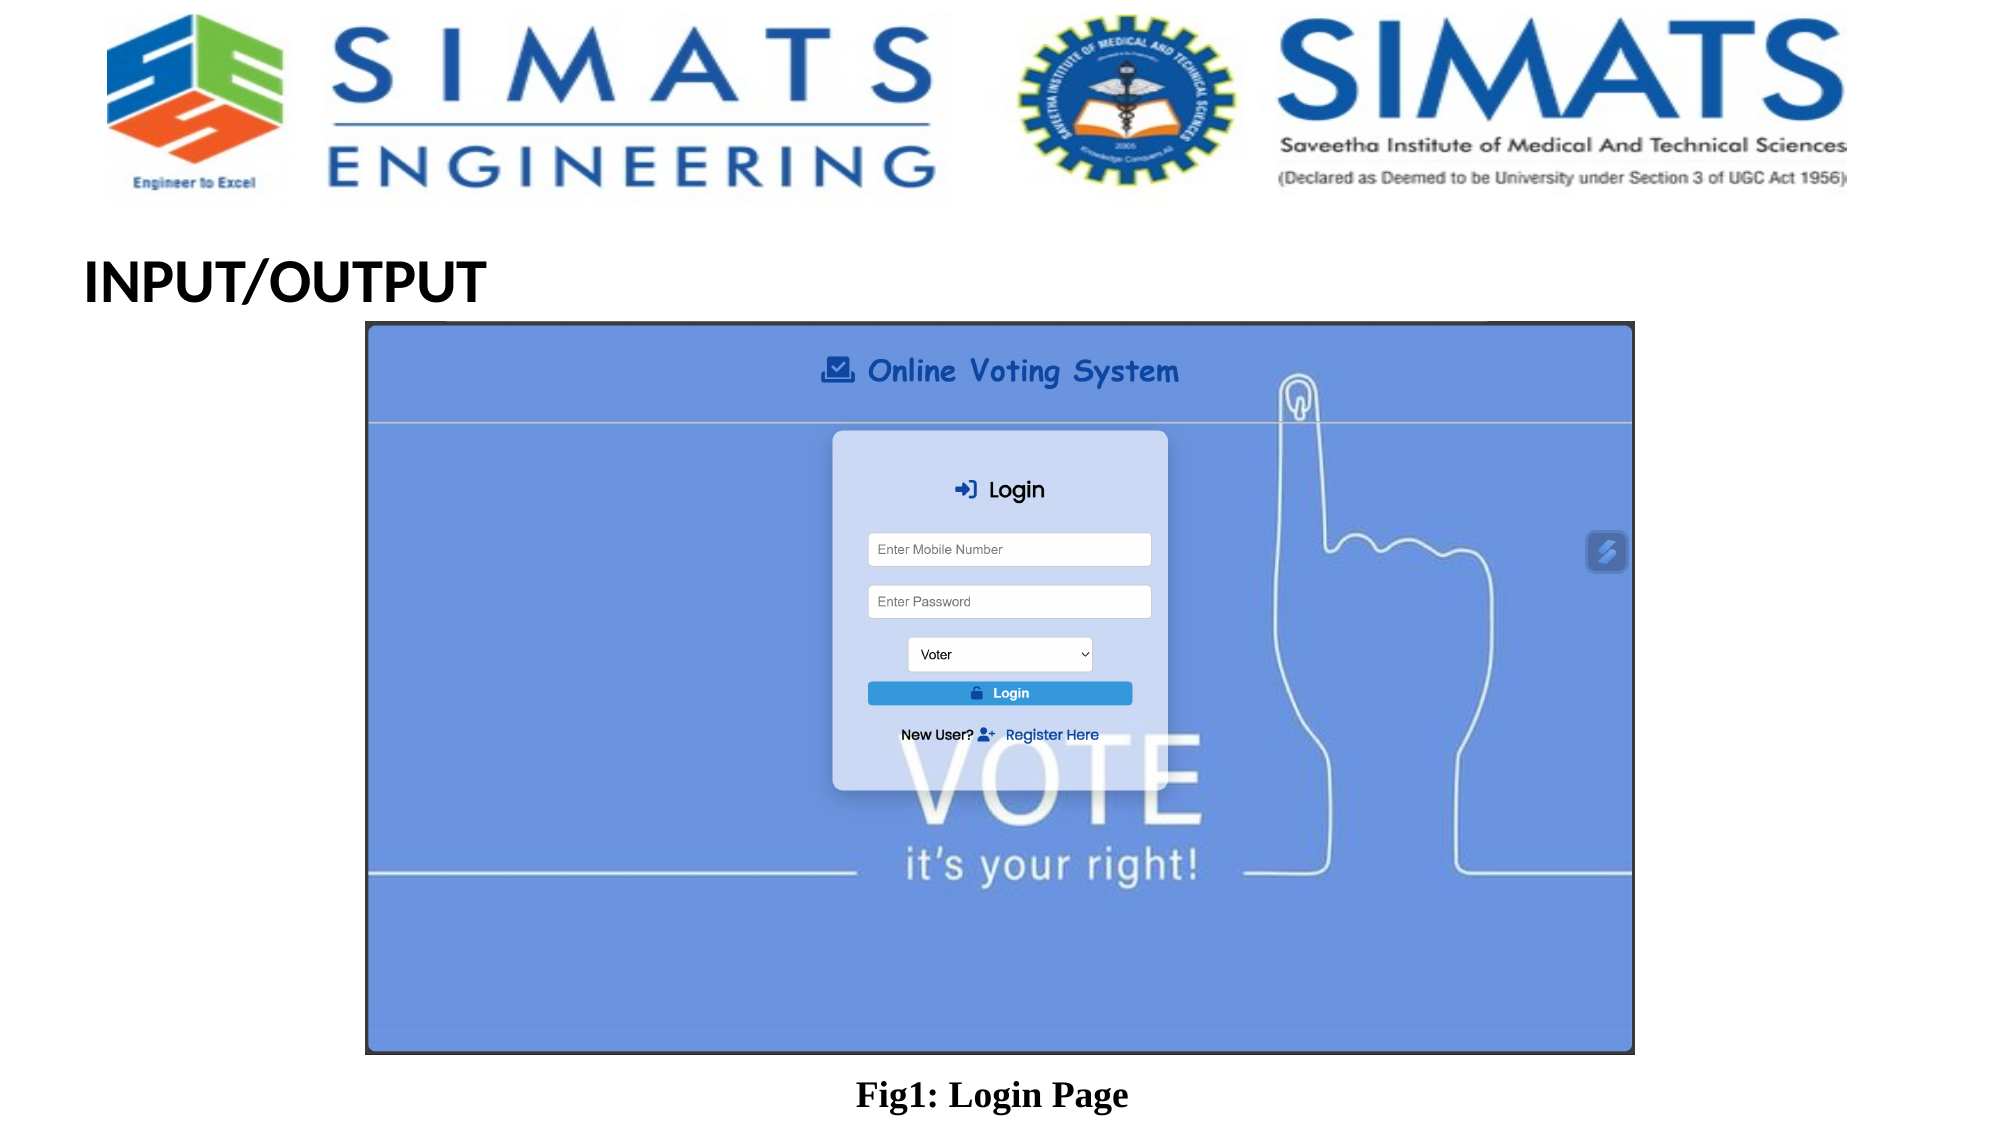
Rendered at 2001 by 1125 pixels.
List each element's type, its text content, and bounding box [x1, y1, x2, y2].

picture [107, 14, 1847, 207]
text_box Fig1: Login Page [841, 1062, 1159, 1122]
picture [365, 321, 1635, 1055]
title INPUT/OUTPUT [68, 248, 587, 324]
